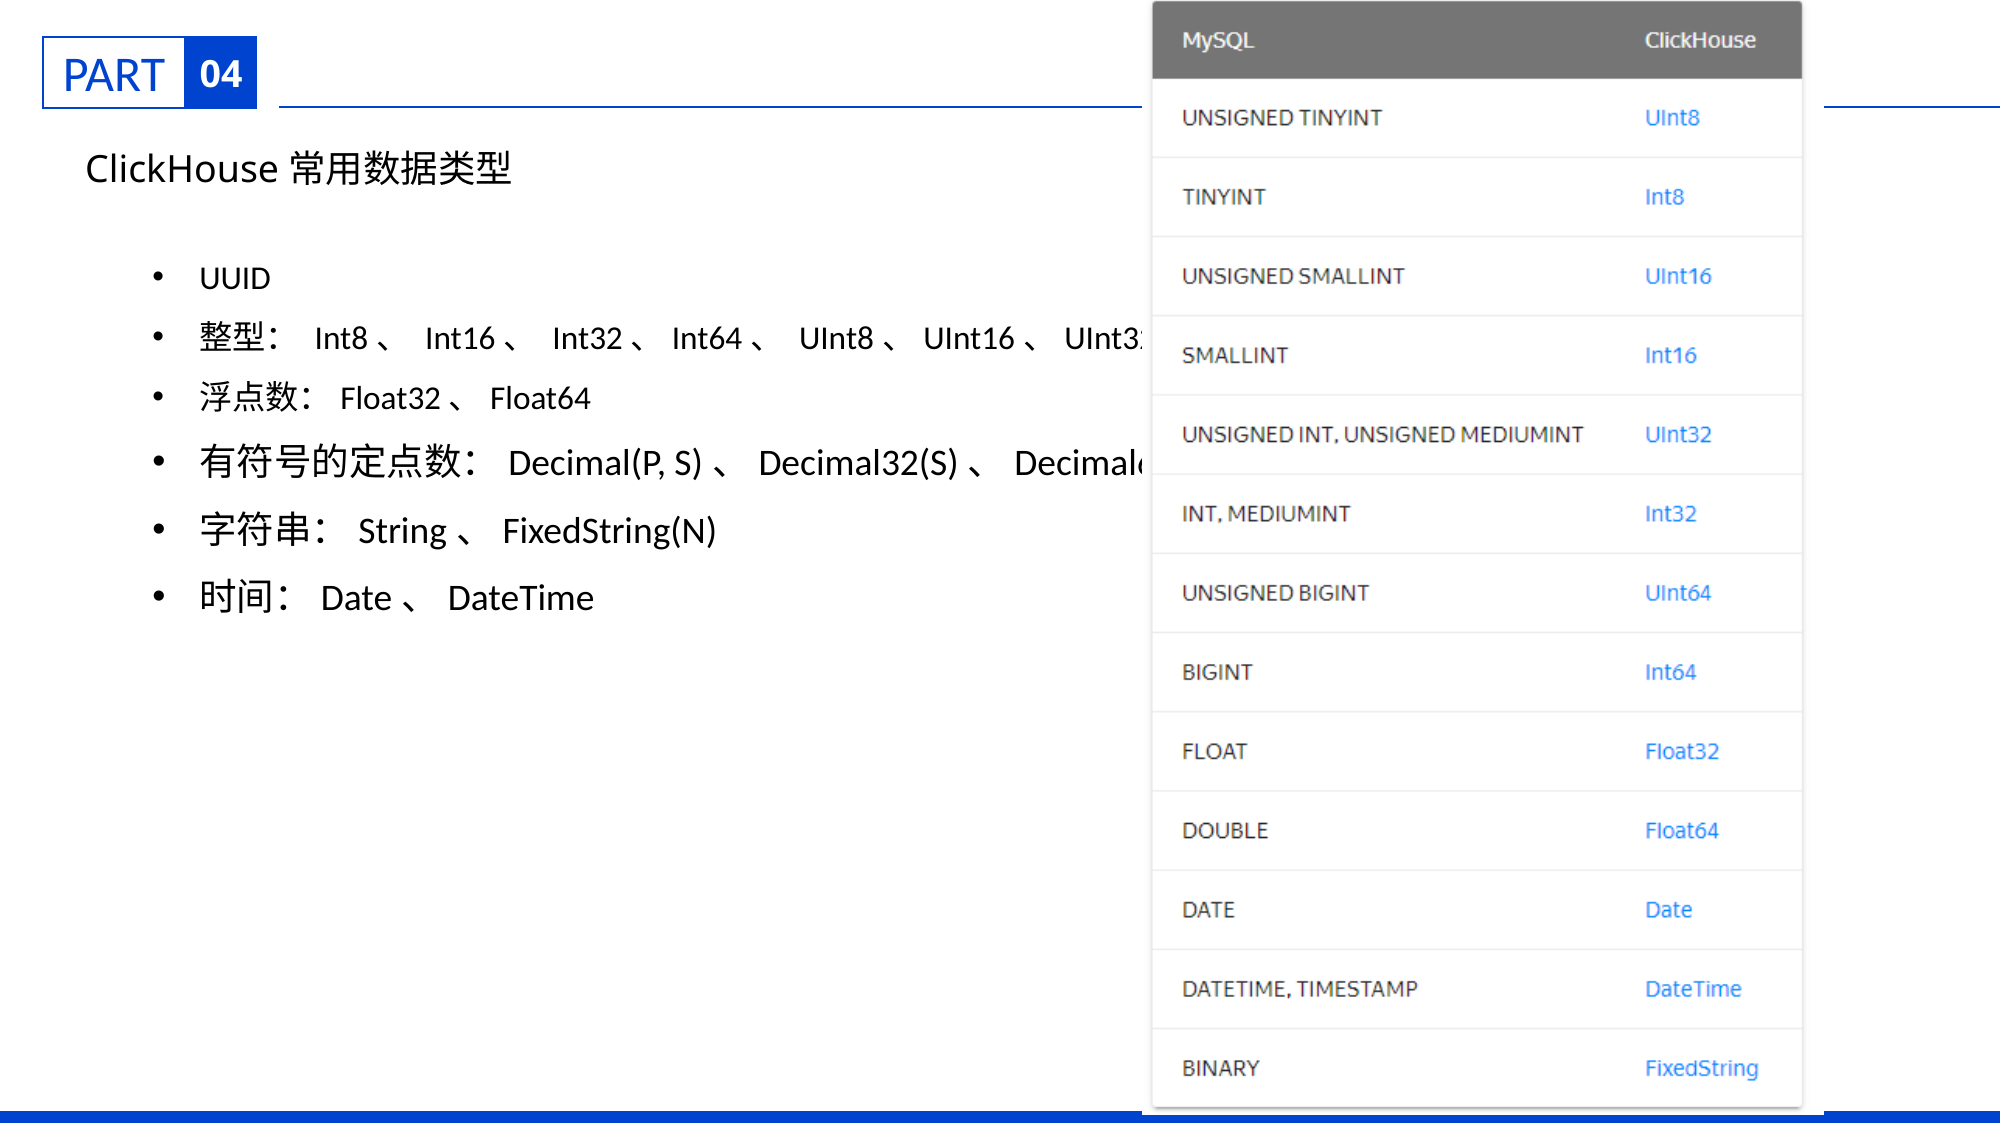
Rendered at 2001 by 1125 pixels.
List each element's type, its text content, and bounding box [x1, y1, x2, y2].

text_box UUID 整型： Int8、 Int16、 Int32、Int64、 UInt8、UInt16、UInt32、UInt64 浮点数：Float32、Float64 有符号的定点数：Decimal(P, S)、Decimal32(S)、Decimal64(S)、Decimal128(S) 字符串：String、FixedString(N) 时间：Date、DateTime [137, 228, 1142, 626]
text_box 04 [184, 42, 267, 103]
picture [1142, 0, 1824, 1115]
text_box ClickHouse常用数据类型 [70, 137, 529, 197]
